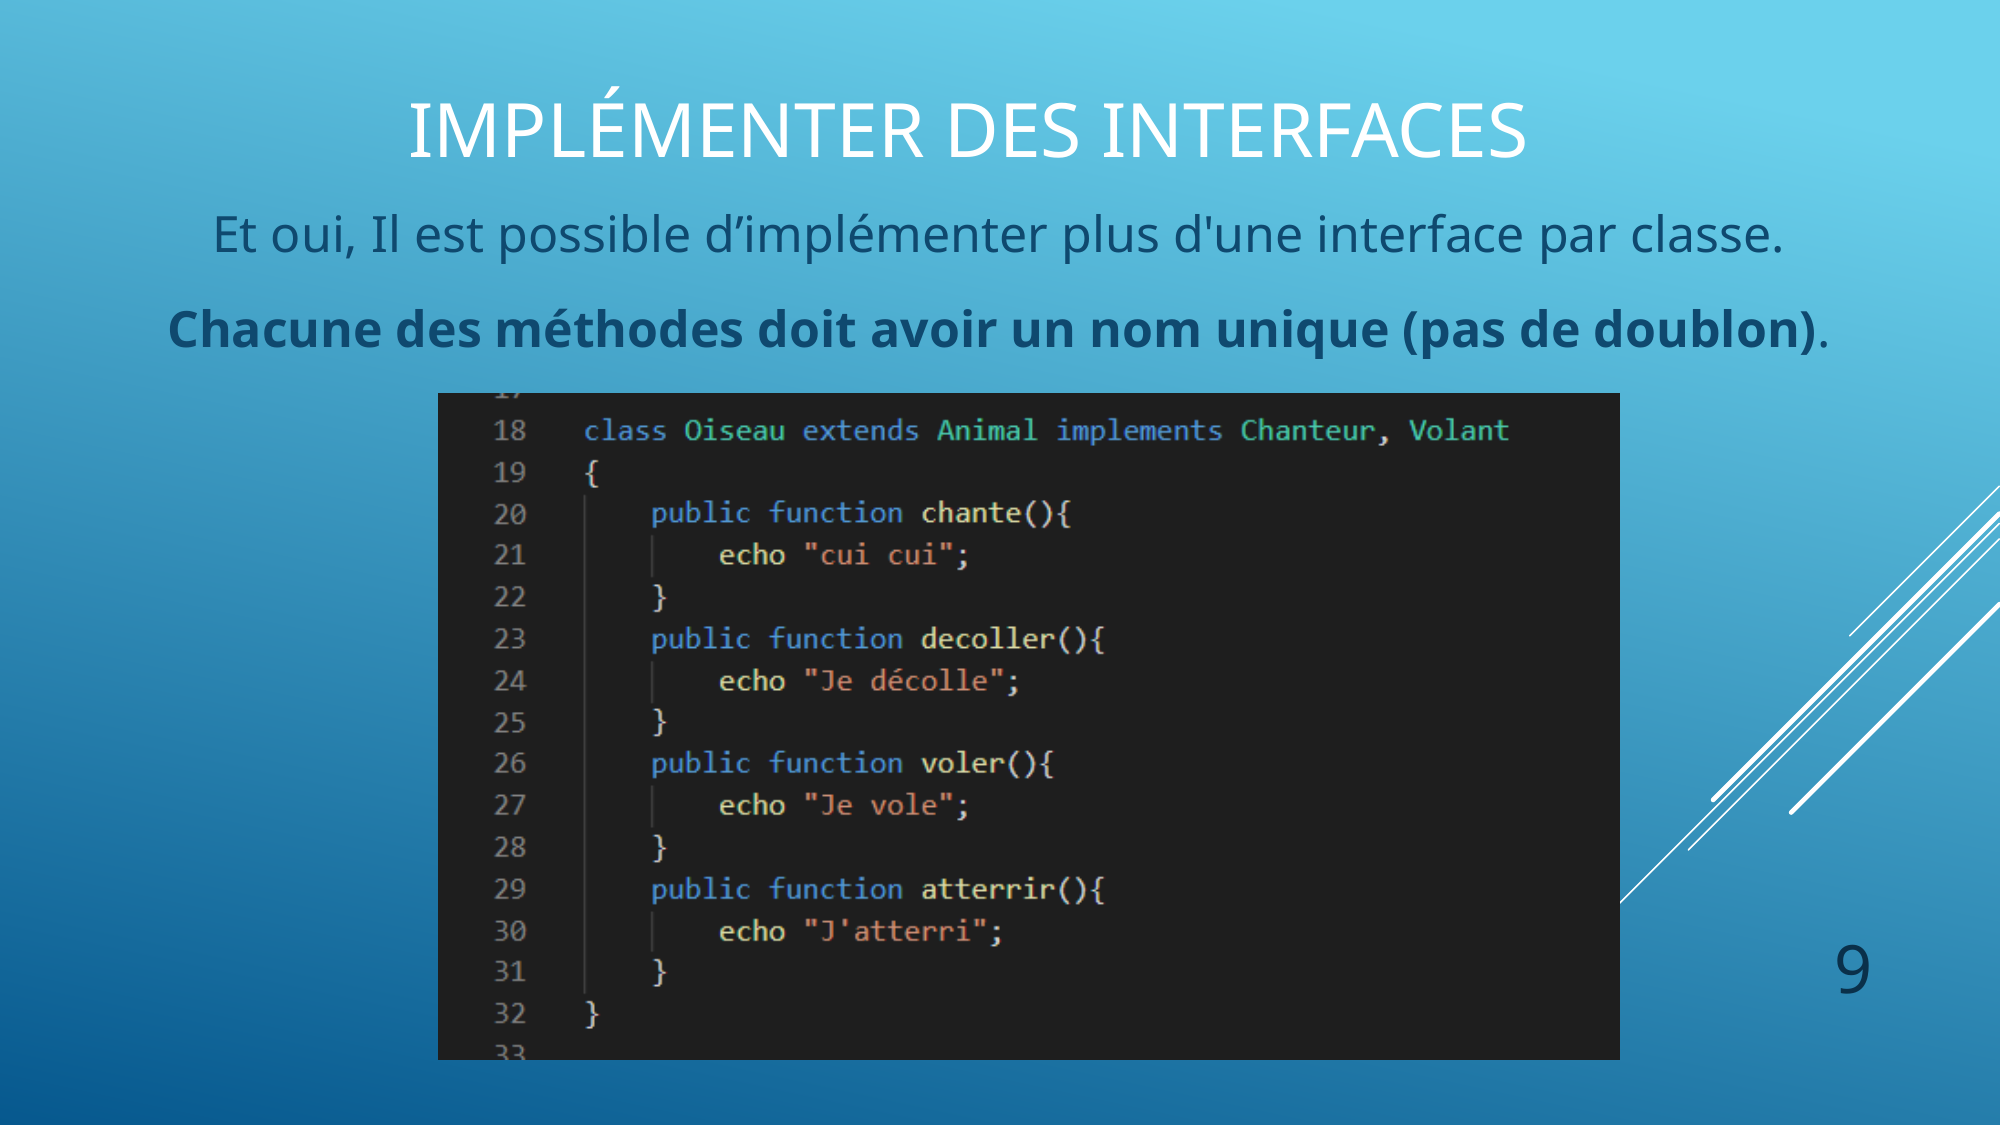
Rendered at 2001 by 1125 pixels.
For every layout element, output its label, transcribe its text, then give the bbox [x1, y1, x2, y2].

title Implémenter des interfaces [268, 4, 1669, 252]
slide_number 9 [1700, 915, 1888, 1025]
picture [438, 393, 1621, 1060]
text_box Et oui, Il est possible d’implémenter plus d'une interface par classe. Chacune des méthodes doit avoir un nom unique (pas de doublon). [76, 154, 1923, 394]
